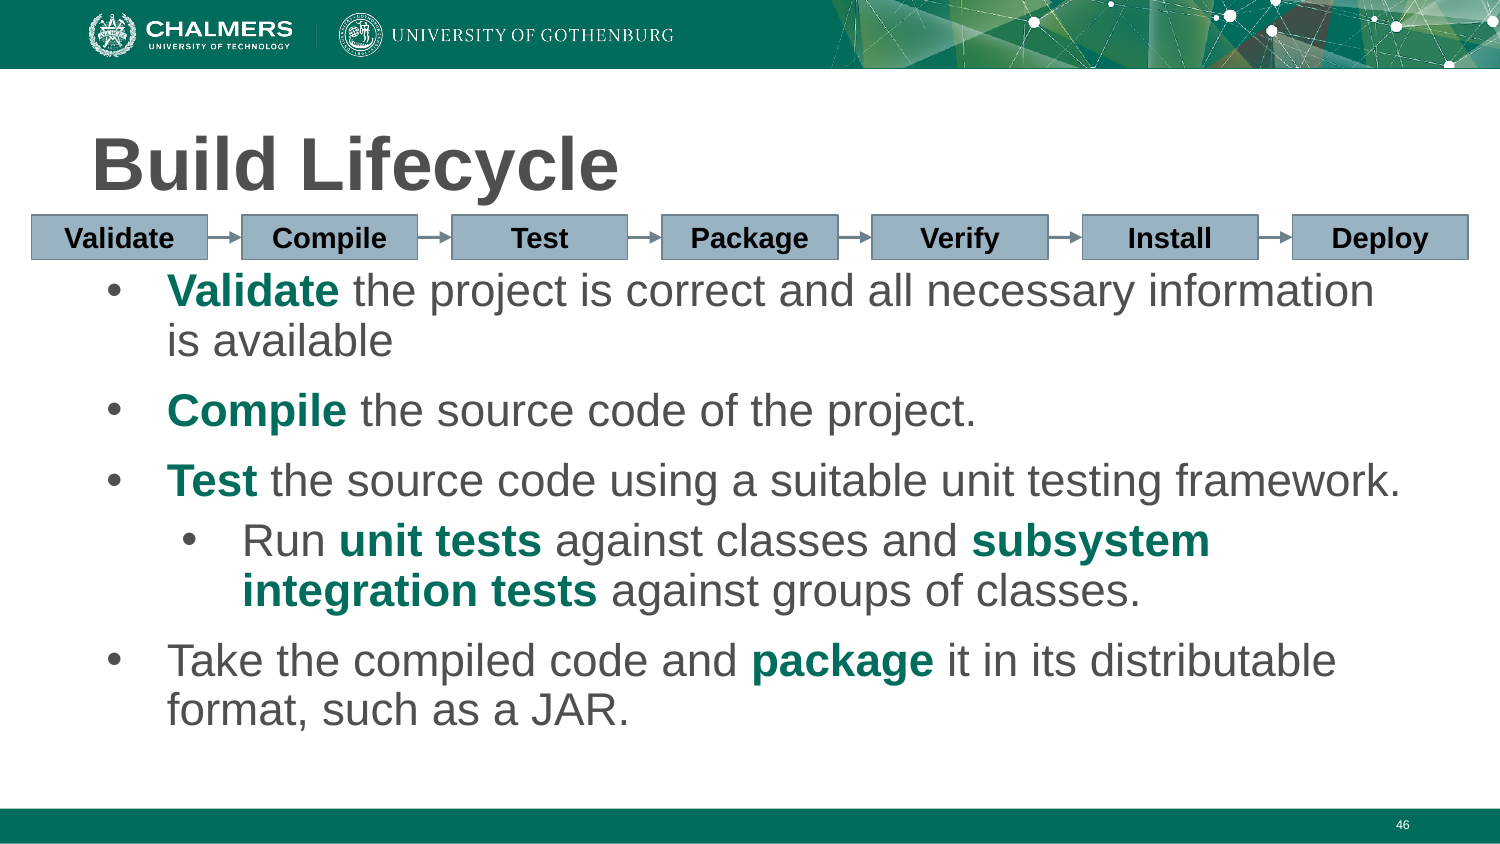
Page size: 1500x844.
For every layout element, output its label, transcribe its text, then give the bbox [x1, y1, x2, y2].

slide_number ‹#› [1074, 809, 1425, 844]
text_box Test [451, 215, 628, 260]
text_box Verify [872, 215, 1048, 260]
text_box Compile [241, 215, 418, 260]
picture [759, 0, 1500, 68]
text_box Install [1082, 215, 1258, 260]
text_box Validate [31, 215, 208, 260]
list Validate the project is correct and all necessary information is available Compile the source code of the project. Test the source code using a suitable unit testing framework. Run unit tests against classes and subsystem integration tests against groups of classes. Take the compiled code and package it in its distributable format, such as a JAR. [76, 259, 1426, 782]
picture [64, 0, 696, 85]
title Build Lifecycle [76, 100, 1425, 211]
text_box Deploy [1292, 215, 1469, 260]
text_box Package [662, 215, 838, 260]
